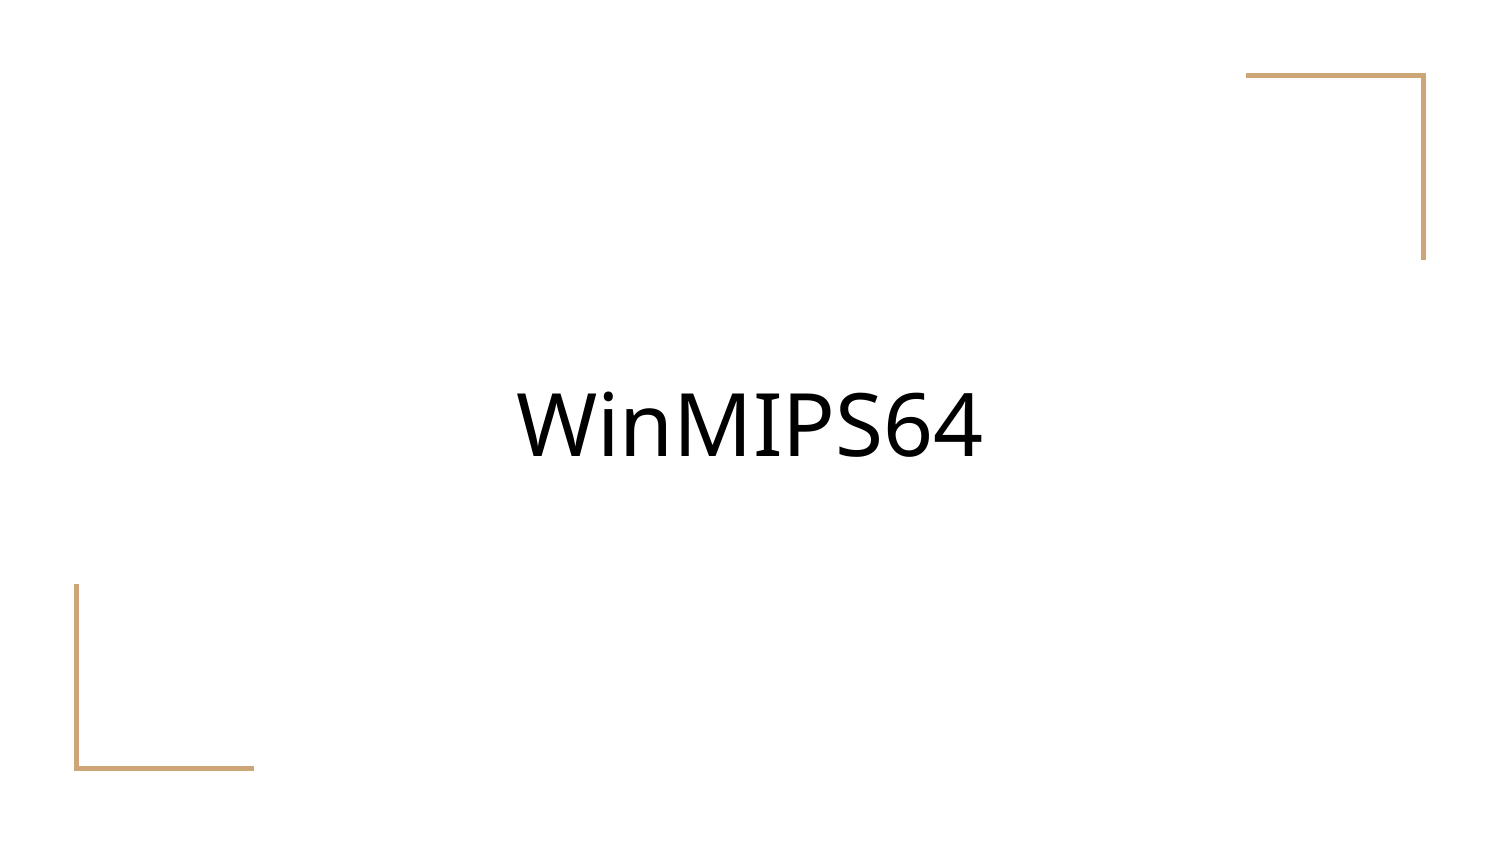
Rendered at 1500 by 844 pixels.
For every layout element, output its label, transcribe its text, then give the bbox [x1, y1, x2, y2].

title WinMIPS64 [126, 296, 1374, 548]
